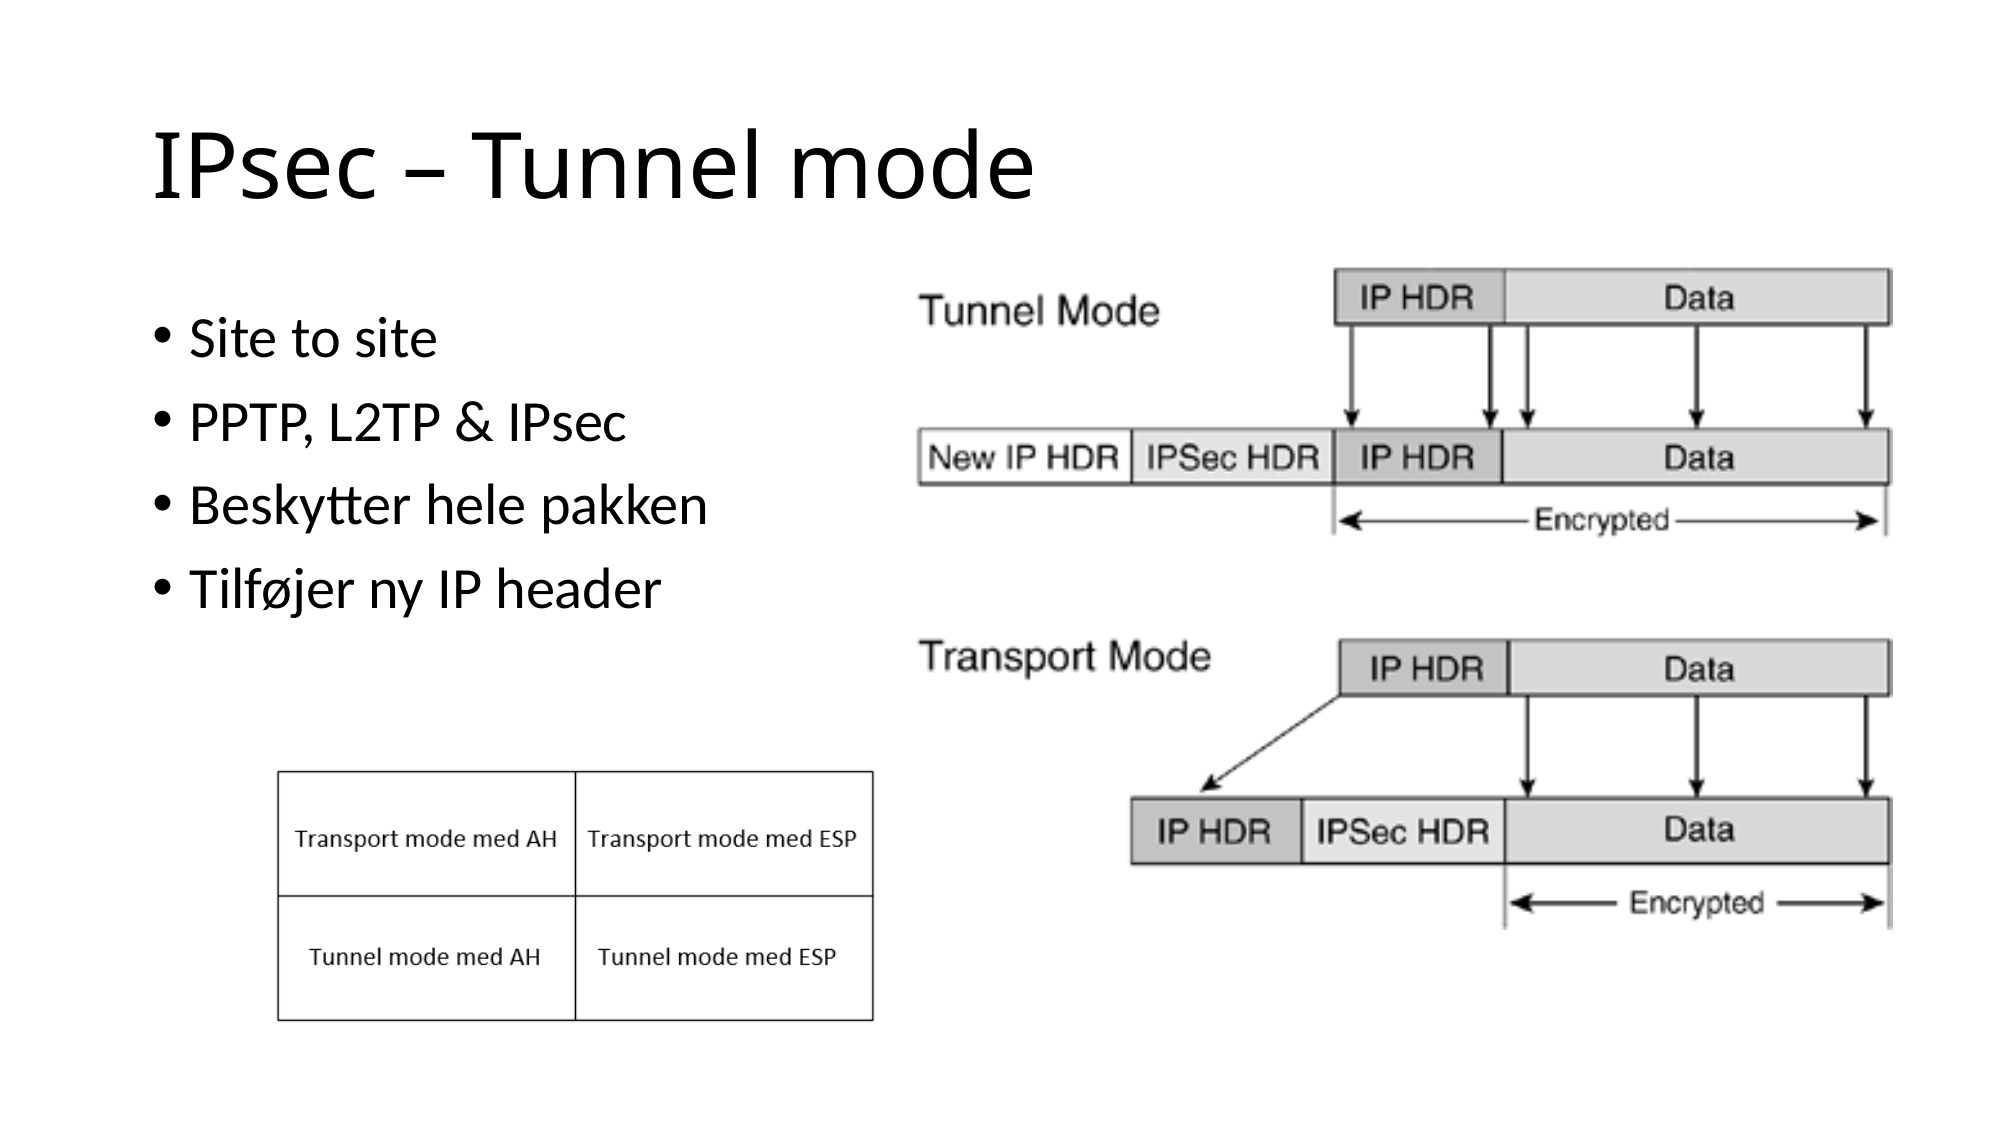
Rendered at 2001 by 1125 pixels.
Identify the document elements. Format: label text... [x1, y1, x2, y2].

picture [915, 266, 1893, 930]
title IPsec – Tunnel mode [137, 59, 1863, 278]
picture [264, 755, 886, 1036]
list Site to site PPTP, L2TP & IPsec Beskytter hele pakken Tilføjer ny IP header [137, 299, 1863, 1014]
